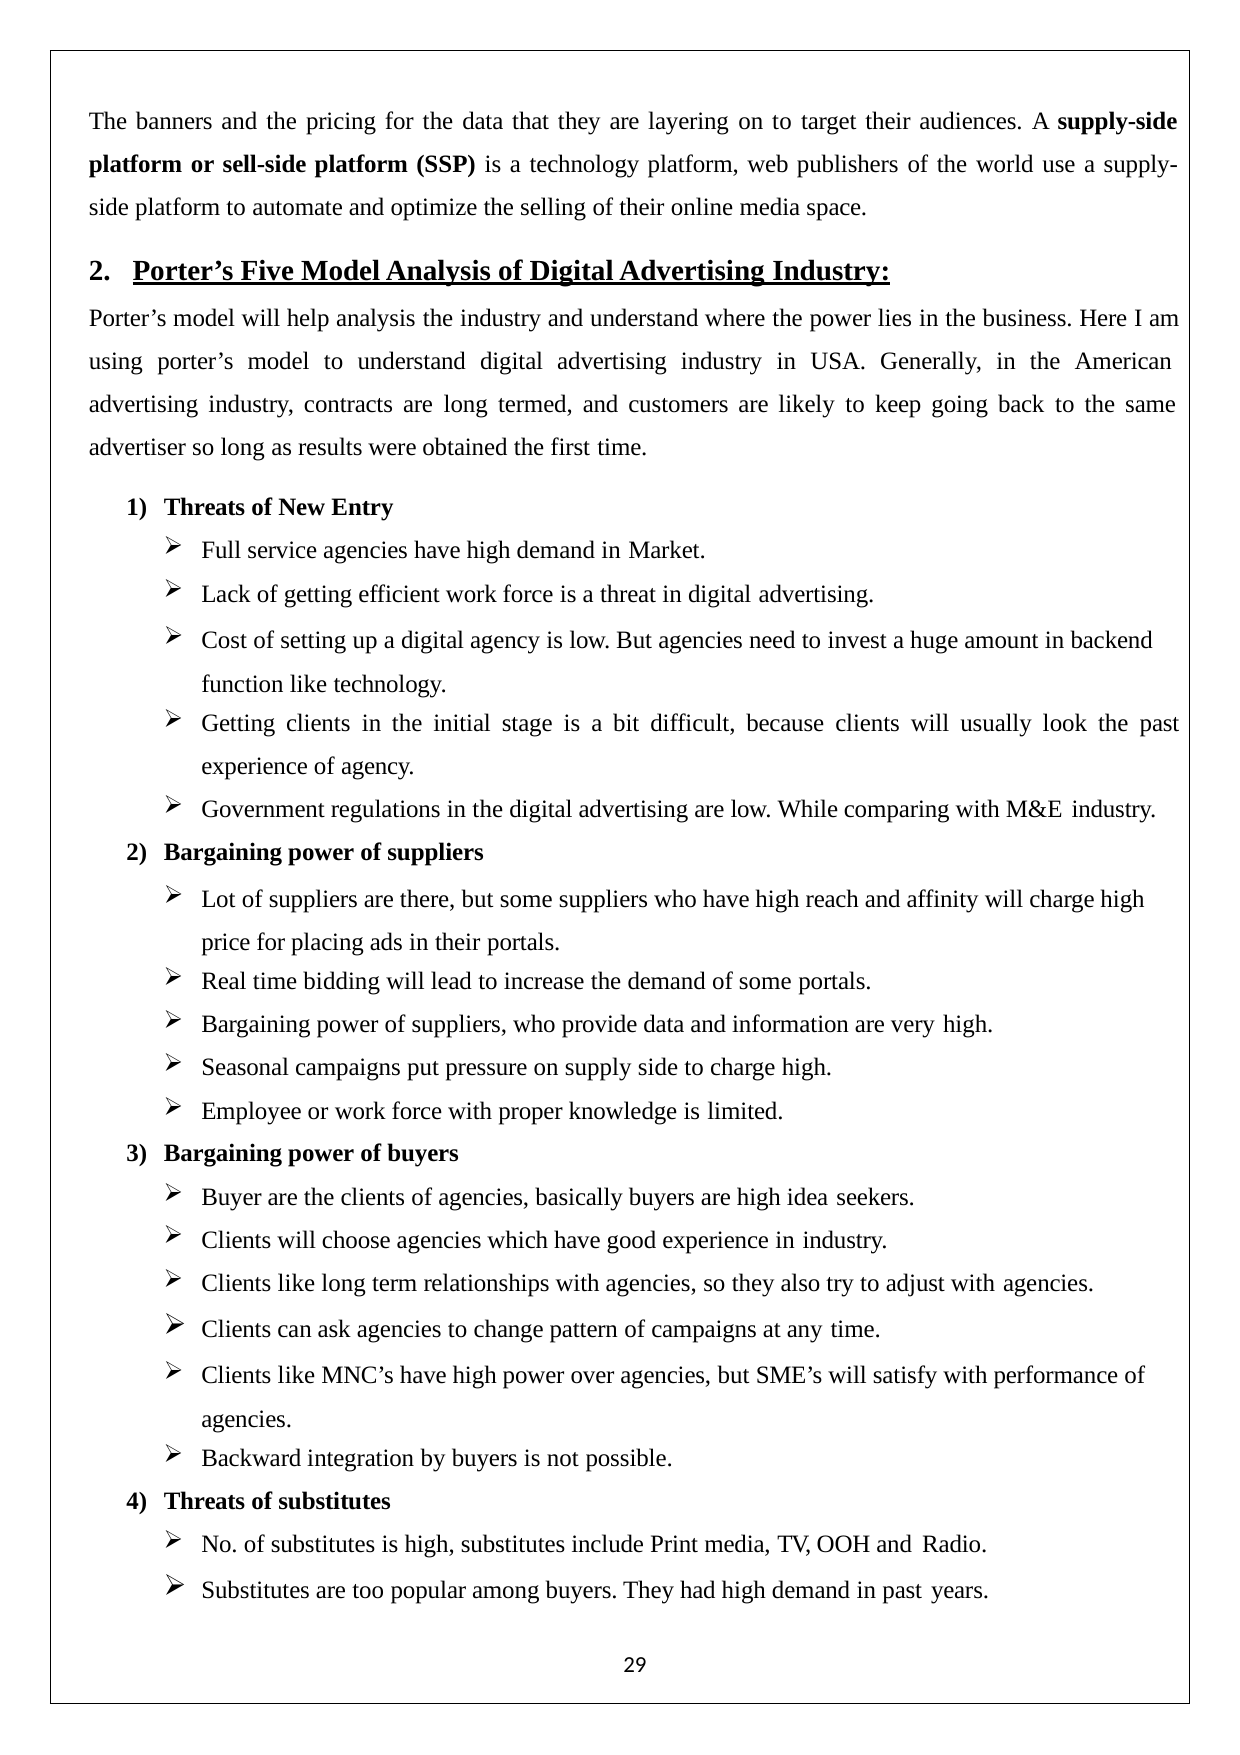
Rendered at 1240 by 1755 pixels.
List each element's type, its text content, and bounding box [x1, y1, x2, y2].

text_box The banners and the pricing for the data that they are layering on to target their audiences. A supply-side platform or sell-side platform (SSP) is a technology platform, web publishers of the world use a supply- side platform to automate and optimize the selling of their online media space. Porter’s Five Model Analysis of Digital Advertising Industry: Porter’s model will help analysis the industry and understand where the power lies in the business. Here I am using porter’s model to understand digital advertising industry in USA. Generally, in the American advertising industry, contracts are long termed, and customers are likely to keep going back to the same advertiser so long as results were obtained the first time. Threats of New Entry Full service agencies have high demand in Market. Lack of getting efficient work force is a threat in digital advertising. Cost of setting up a digital agency is low. But agencies need to invest a huge amount in backend function like technology. Getting clients in the initial stage is a bit difficult, because clients will usually look the past experience of agency. Government regulations in the digital advertising are low. While comparing with M&E industry. Bargaining power of suppliers Lot of suppliers are there, but some suppliers who have high reach and affinity will charge high price for placing ads in their portals. Real time bidding will lead to increase the demand of some portals. Bargaining power of suppliers, who provide data and information are very high. Seasonal campaigns put pressure on supply side to charge high. Employee or work force with proper knowledge is limited. Bargaining power of buyers Buyer are the clients of agencies, basically buyers are high idea seekers. Clients will choose agencies which have good experience in industry. Clients like long term relationships with agencies, so they also try to adjust with agencies. Clients can ask agencies to change pattern of campaigns at any time. Clients like MNC’s have high power over agencies, but SME’s will satisfy with performance of agencies. Backward integration by buyers is not possible. Threats of substitutes No. of substitutes is high, substitutes include Print media, TV, OOH and Radio. Substitutes are too popular among buyers. They had high demand in past years. [86, 90, 1188, 1604]
slide_number 29 [617, 1653, 653, 1755]
